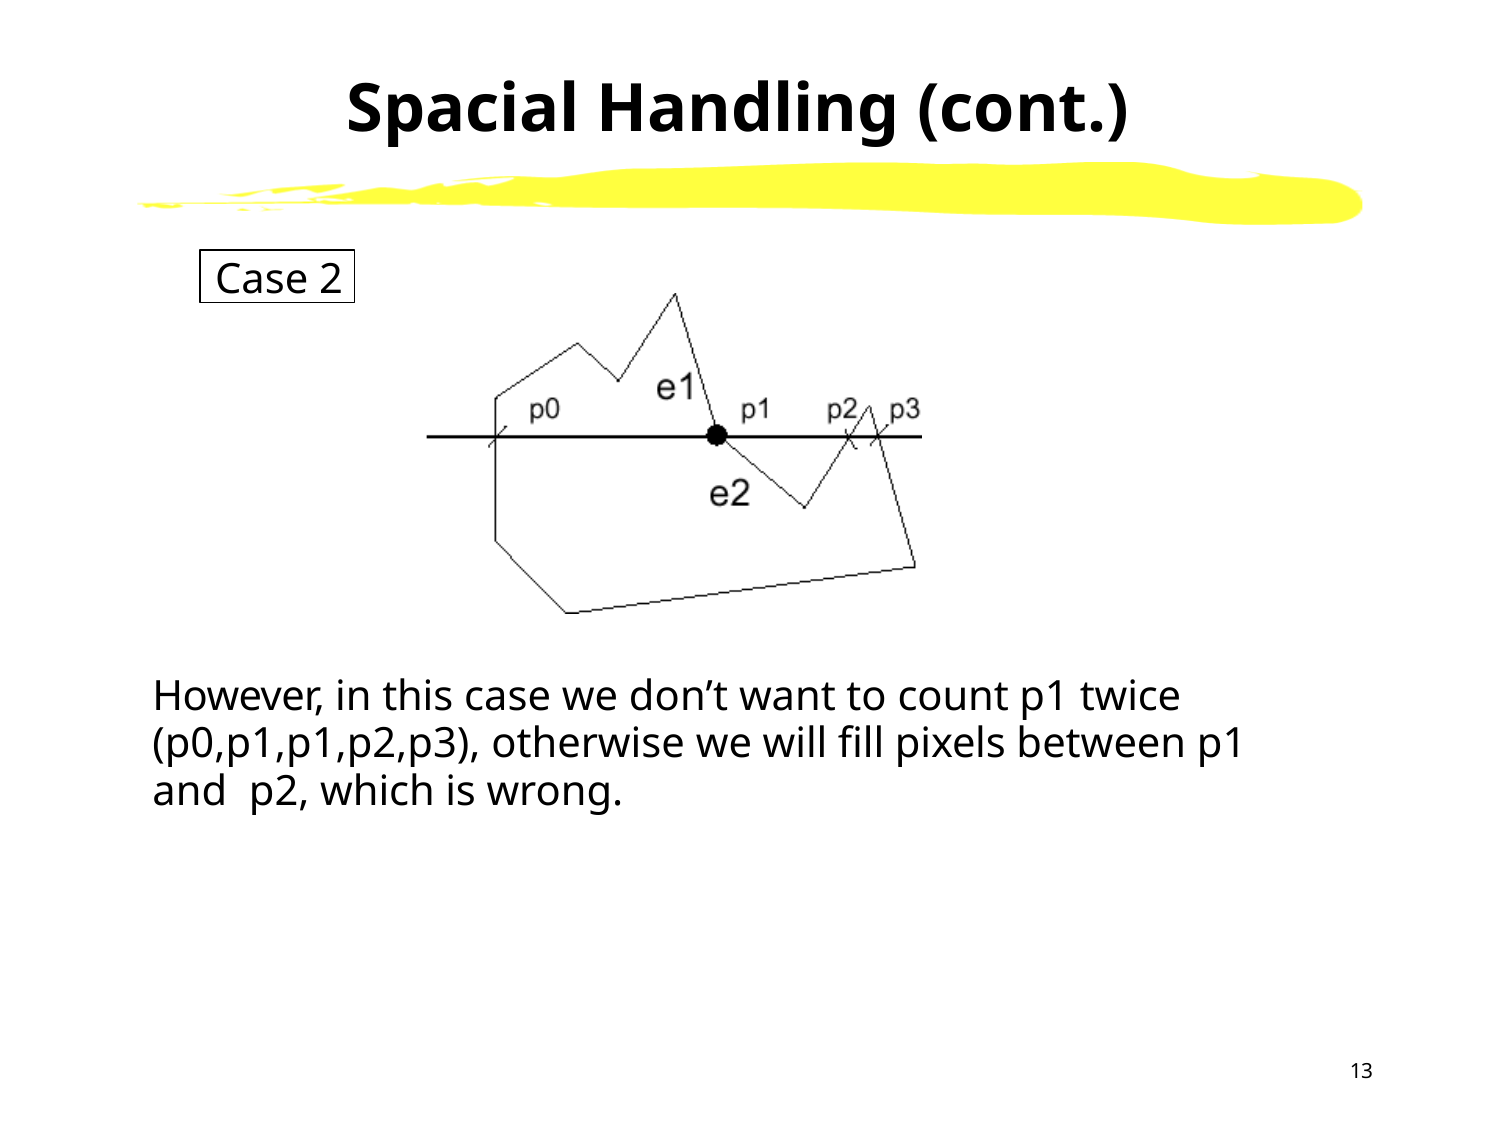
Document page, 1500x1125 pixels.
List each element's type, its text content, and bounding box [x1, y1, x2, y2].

text_box 13 [1347, 1055, 1375, 1083]
text_box [137, 162, 344, 225]
text_box Case 2 [200, 249, 355, 303]
title Spacial Handling (cont.) [344, 62, 1156, 253]
text_box However, in this case we don’t want to count p1 twice (p0,p1,p1,p2,p3), otherwise we will fill pixels between p1 and p2, which is wrong. [150, 667, 1288, 815]
text_box [426, 293, 922, 614]
text_box [1156, 162, 1363, 225]
